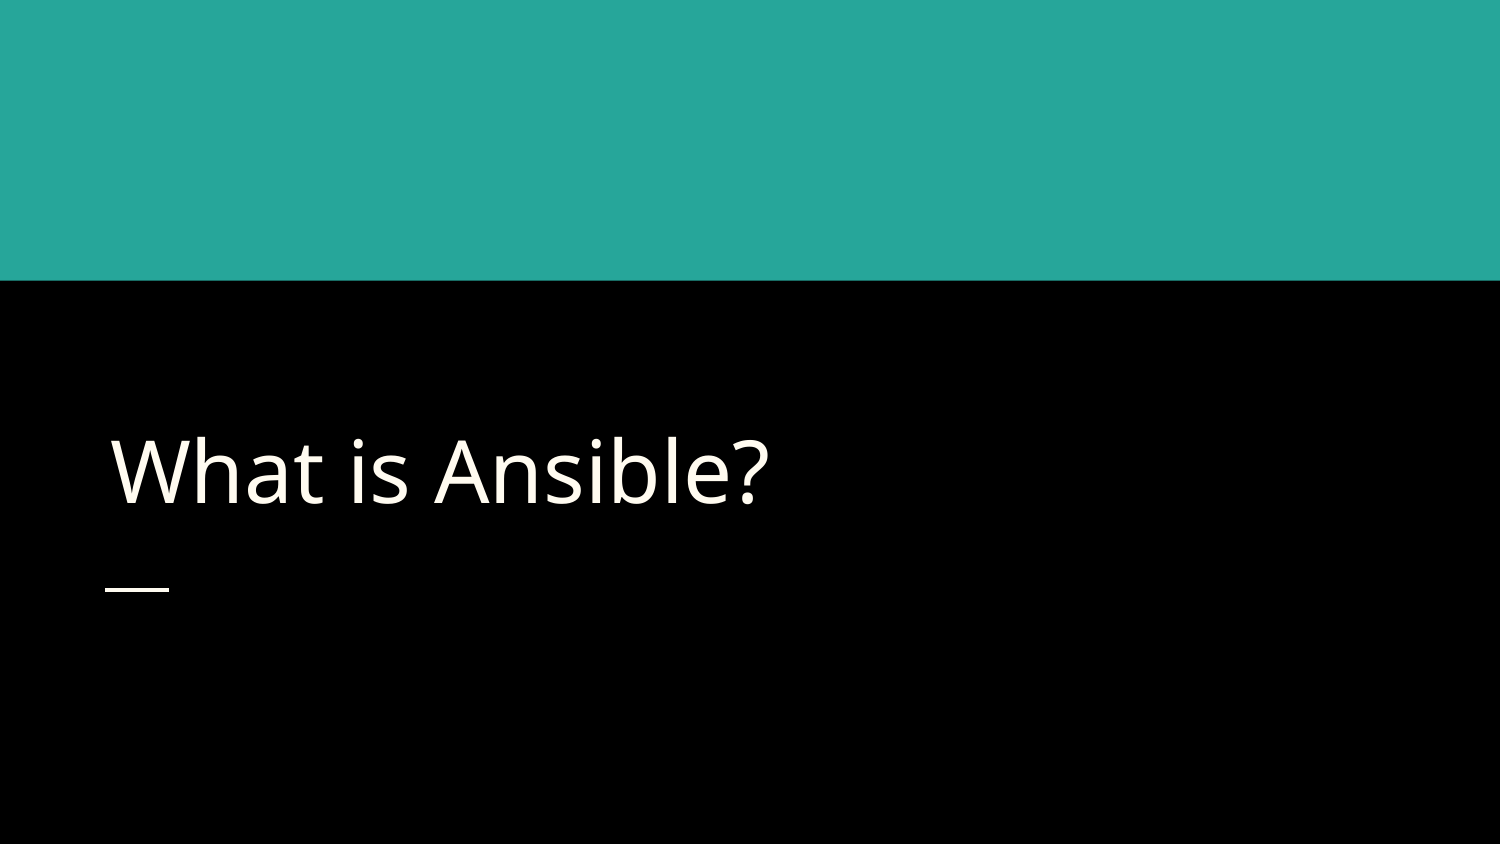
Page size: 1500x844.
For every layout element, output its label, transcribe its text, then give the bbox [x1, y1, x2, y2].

title What is Ansible? [94, 307, 1444, 537]
